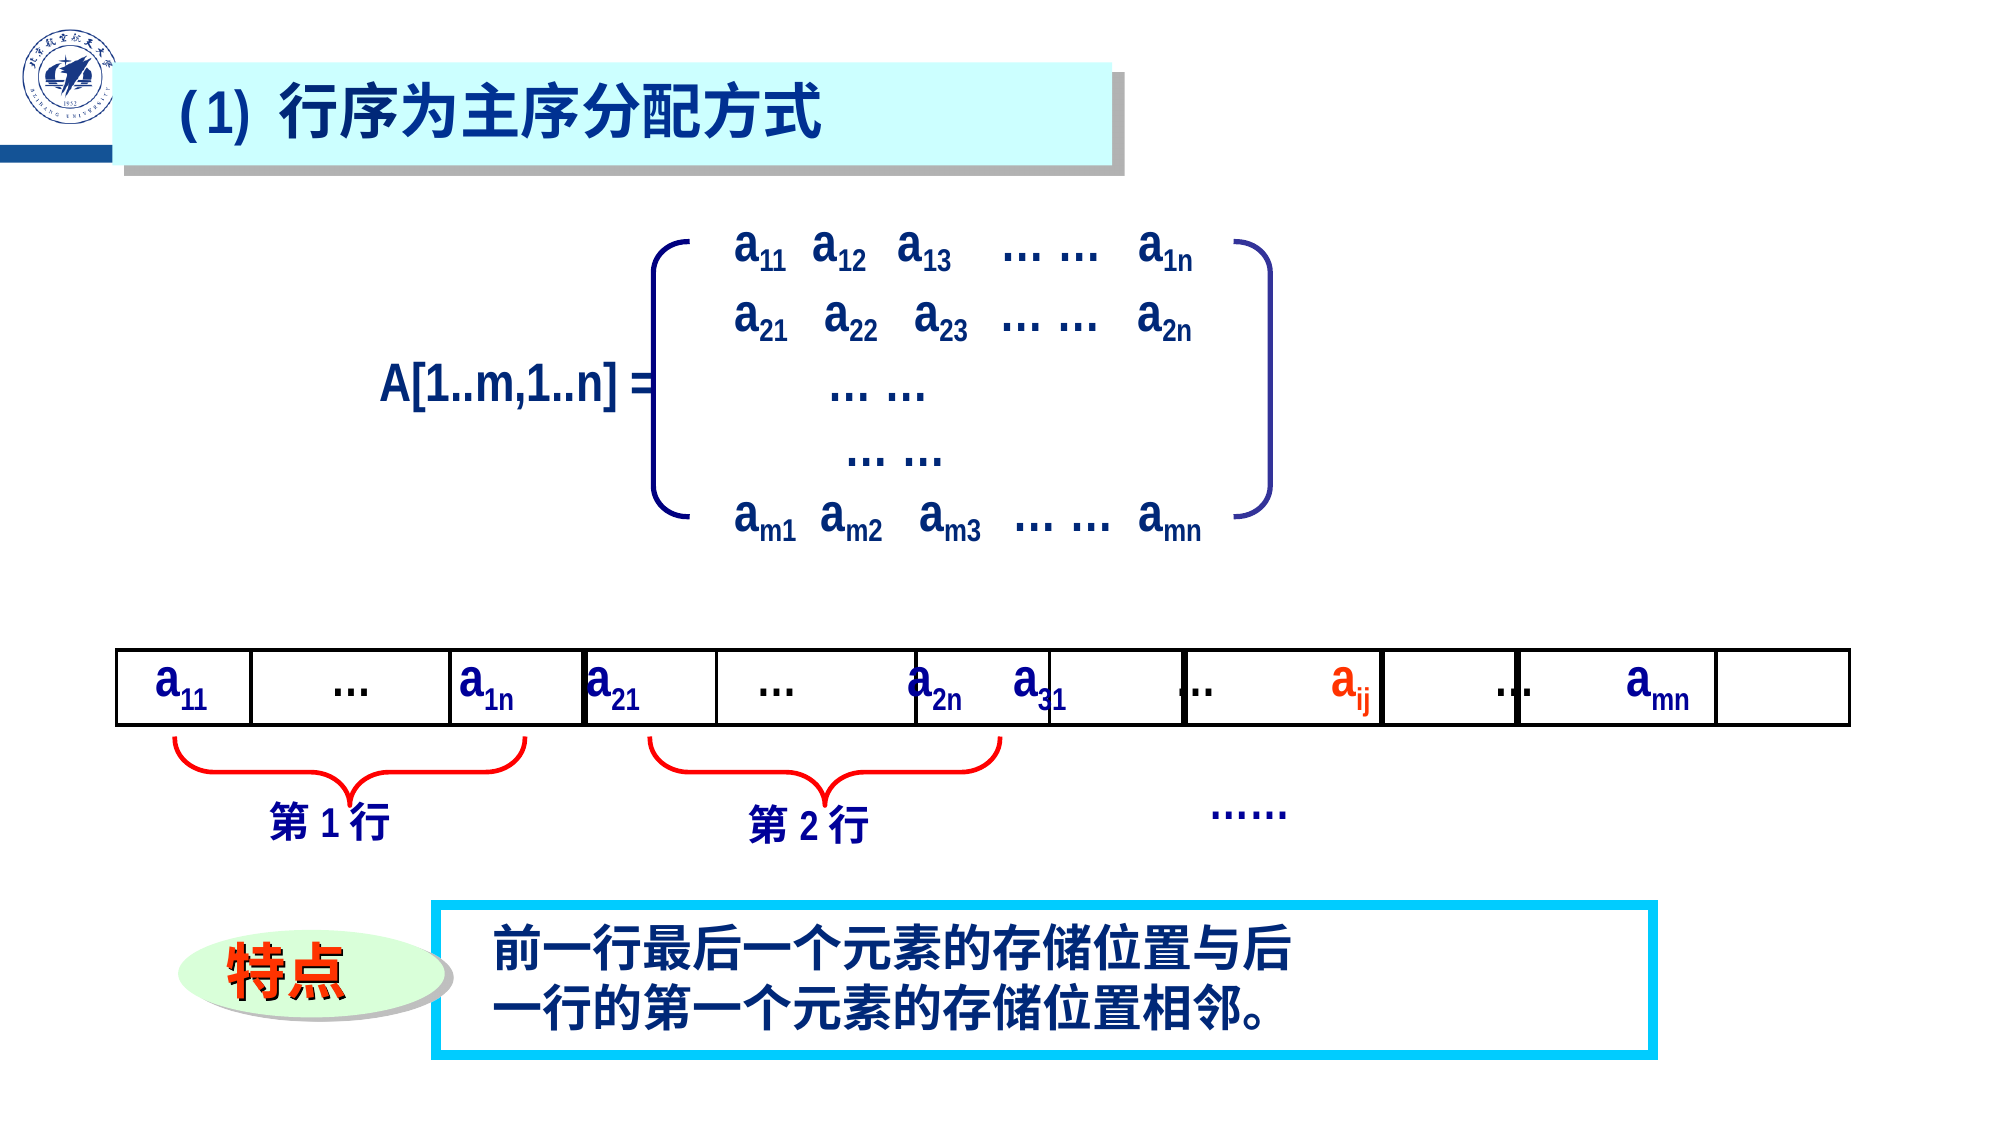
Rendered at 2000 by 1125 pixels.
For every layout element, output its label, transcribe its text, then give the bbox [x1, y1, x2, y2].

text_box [116, 649, 1850, 726]
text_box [177, 904, 1662, 1056]
picture [16, 23, 124, 130]
text_box …… [1193, 762, 1306, 838]
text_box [591, 746, 1059, 857]
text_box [116, 746, 584, 854]
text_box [82, 62, 1113, 166]
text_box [349, 199, 1272, 544]
